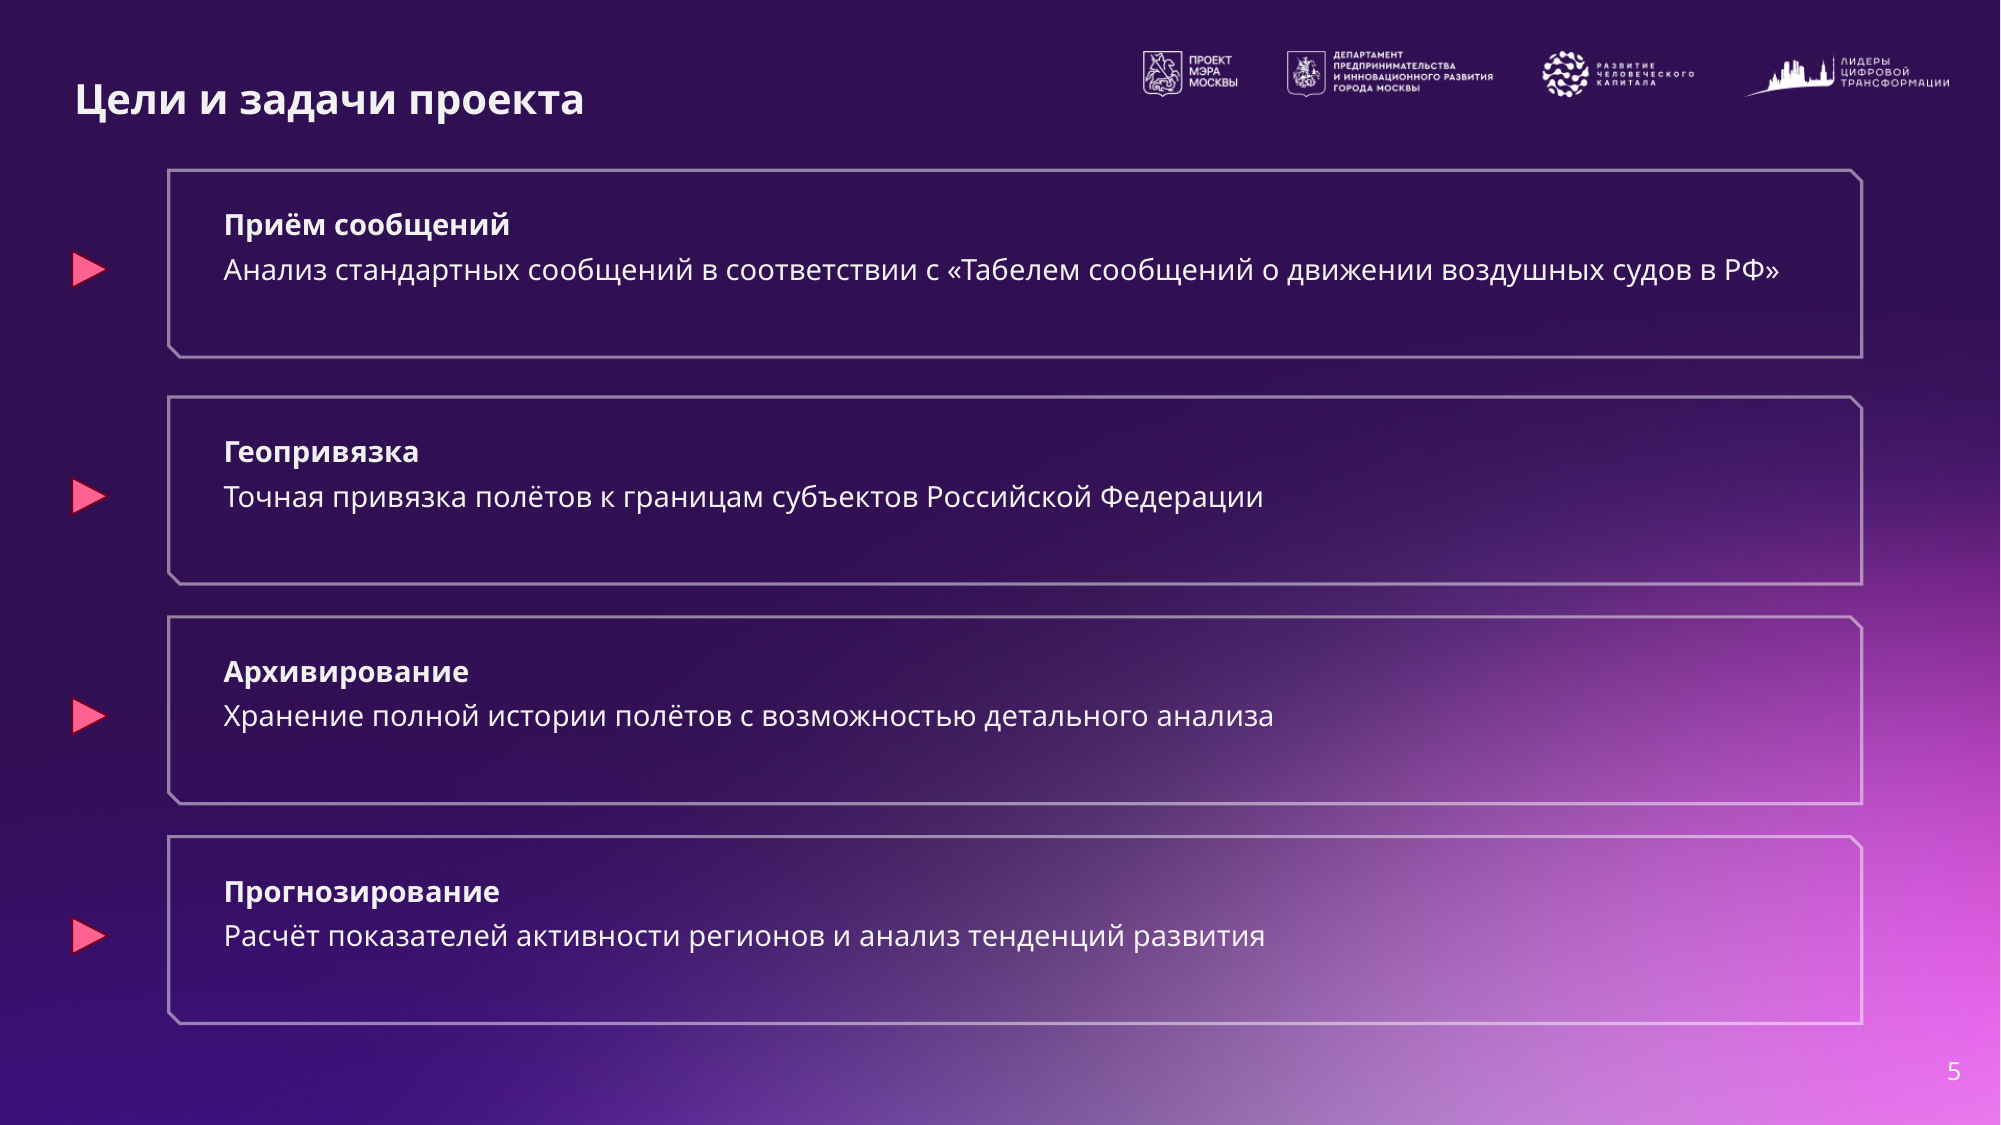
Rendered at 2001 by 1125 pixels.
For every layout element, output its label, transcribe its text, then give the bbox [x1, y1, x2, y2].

text_box [167, 395, 1863, 585]
text_box [167, 835, 1863, 1025]
title Цели и задачи проекта [59, 69, 1678, 131]
text_box [70, 475, 111, 517]
text_box [70, 915, 111, 957]
text_box [70, 249, 111, 290]
picture [0, 0, 2001, 1125]
text_box Прогнозирование Расчёт показателей активности регионов и анализ тенденций развития [208, 869, 1813, 1003]
text_box [70, 695, 111, 737]
text_box [167, 169, 1863, 359]
text_box Геопривязка Точная привязка полётов к границам субъектов Российской Федерации [208, 429, 1813, 563]
text_box Архивирование Хранение полной истории полётов с возможностью детального анализа [208, 649, 1813, 783]
text_box [167, 615, 1863, 805]
slide_number 5 [1908, 1042, 2000, 1103]
text_box Приём сообщений Анализ стандартных сообщений в соответствии с «Табелем сообщений о движении воздушных судов в РФ» [208, 203, 1813, 336]
